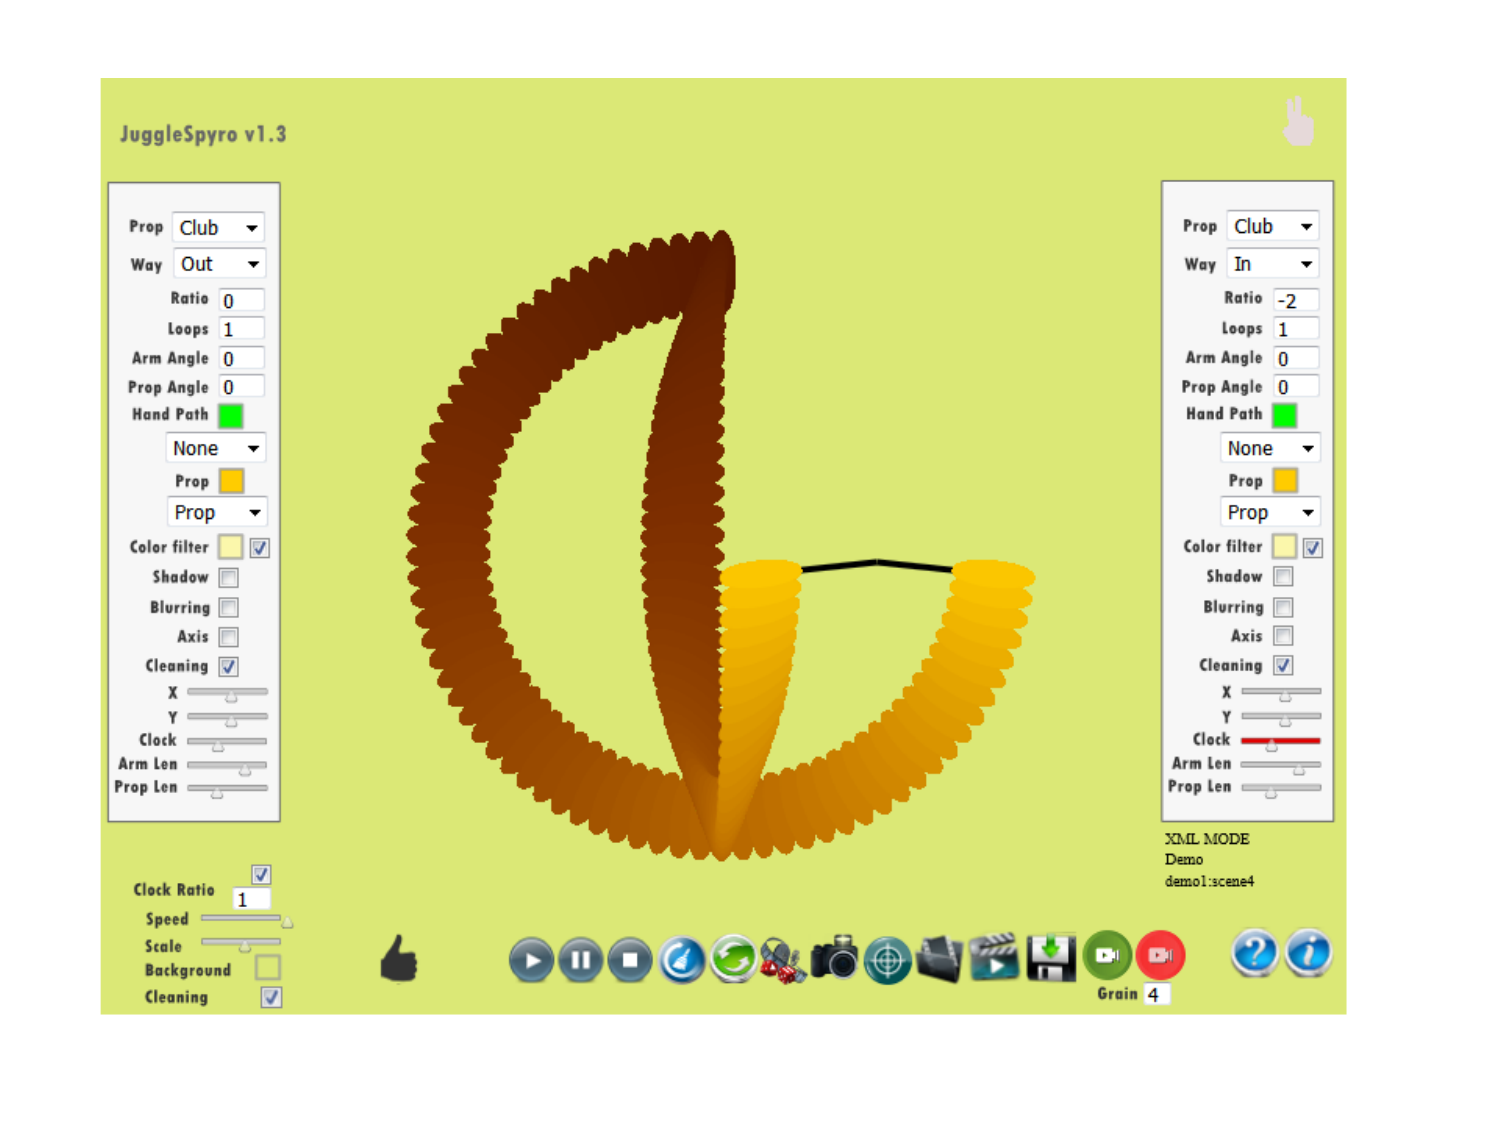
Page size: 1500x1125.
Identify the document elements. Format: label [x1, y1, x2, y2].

picture [100, 77, 1348, 1018]
